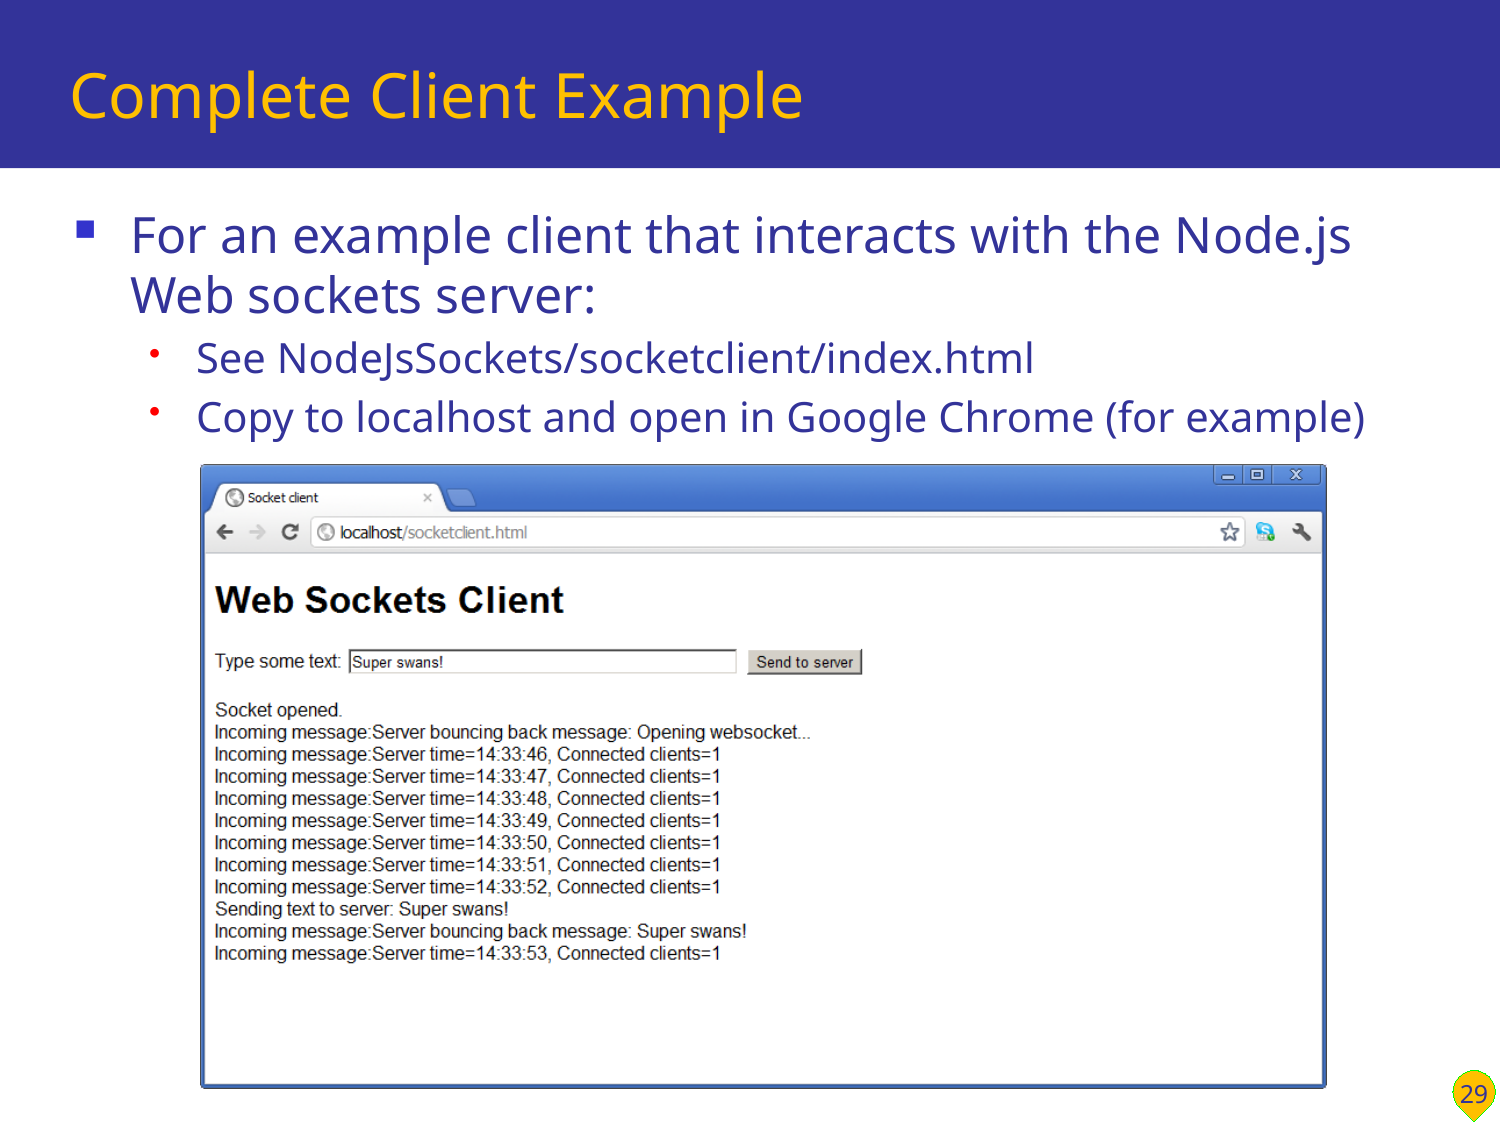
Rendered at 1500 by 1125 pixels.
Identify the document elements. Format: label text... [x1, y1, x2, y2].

list For an example client that interacts with the Node.js Web sockets server: See NodeJsSockets/socketclient/index.html Copy to localhost and open in Google Chrome (for example) [66, 195, 1460, 1007]
picture [200, 464, 1327, 1089]
title Complete Client Example [61, 24, 1466, 140]
text_box 29 [1431, 1071, 1500, 1117]
